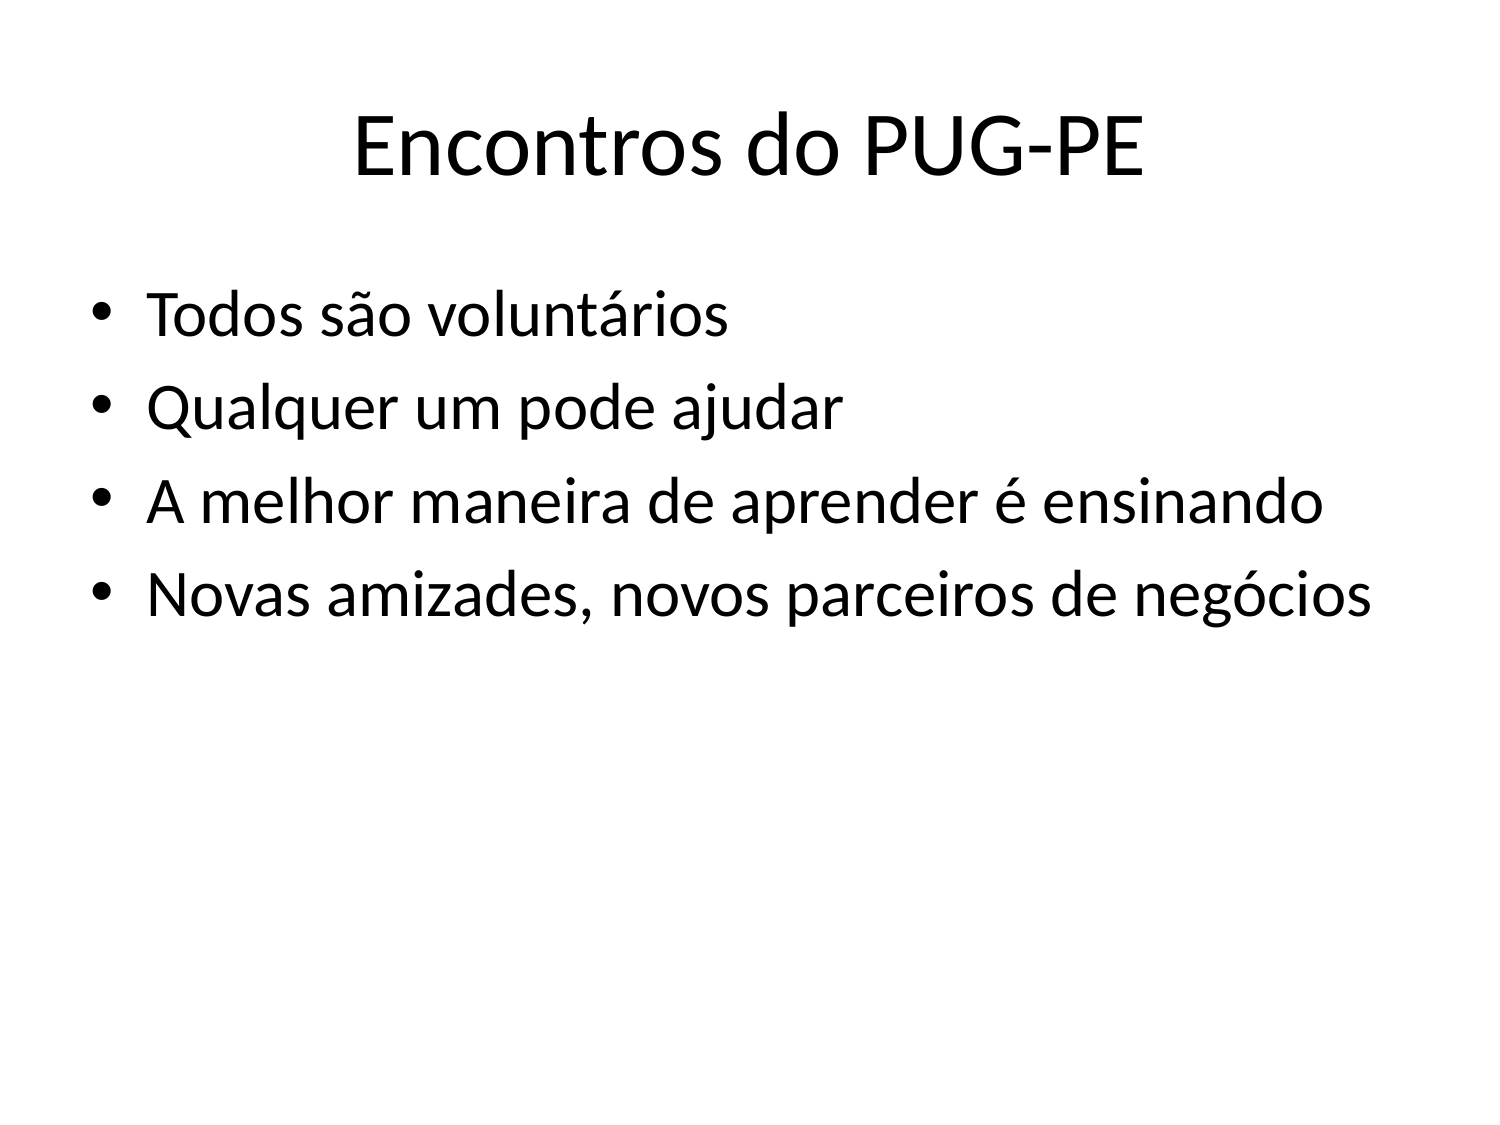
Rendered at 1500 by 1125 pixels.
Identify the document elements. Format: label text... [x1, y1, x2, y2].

list Todos são voluntários Qualquer um pode ajudar A melhor maneira de aprender é ensinando Novas amizades, novos parceiros de negócios [75, 262, 1425, 1005]
title Encontros do PUG-PE [75, 45, 1425, 233]
